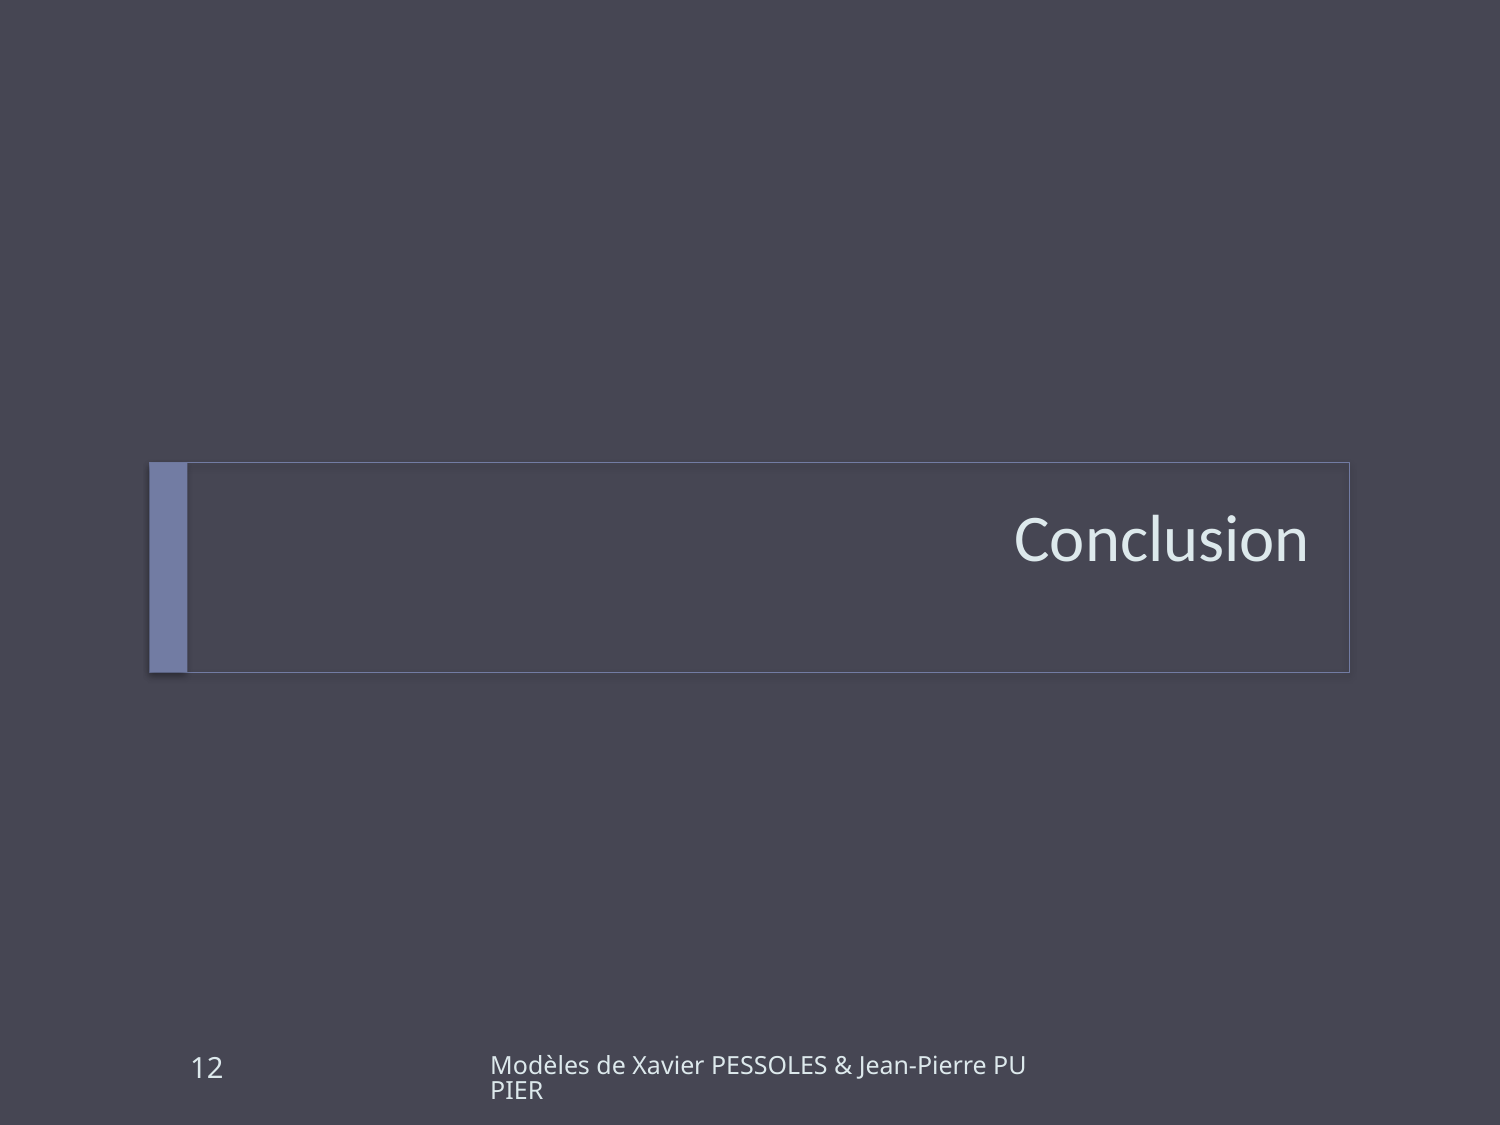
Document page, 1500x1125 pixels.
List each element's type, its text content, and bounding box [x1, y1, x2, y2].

title Conclusion [200, 487, 1325, 663]
slide_number 12 [175, 1042, 425, 1103]
footer Modèles de Xavier PESSOLES & Jean-Pierre PUPIER [475, 1042, 1046, 1103]
